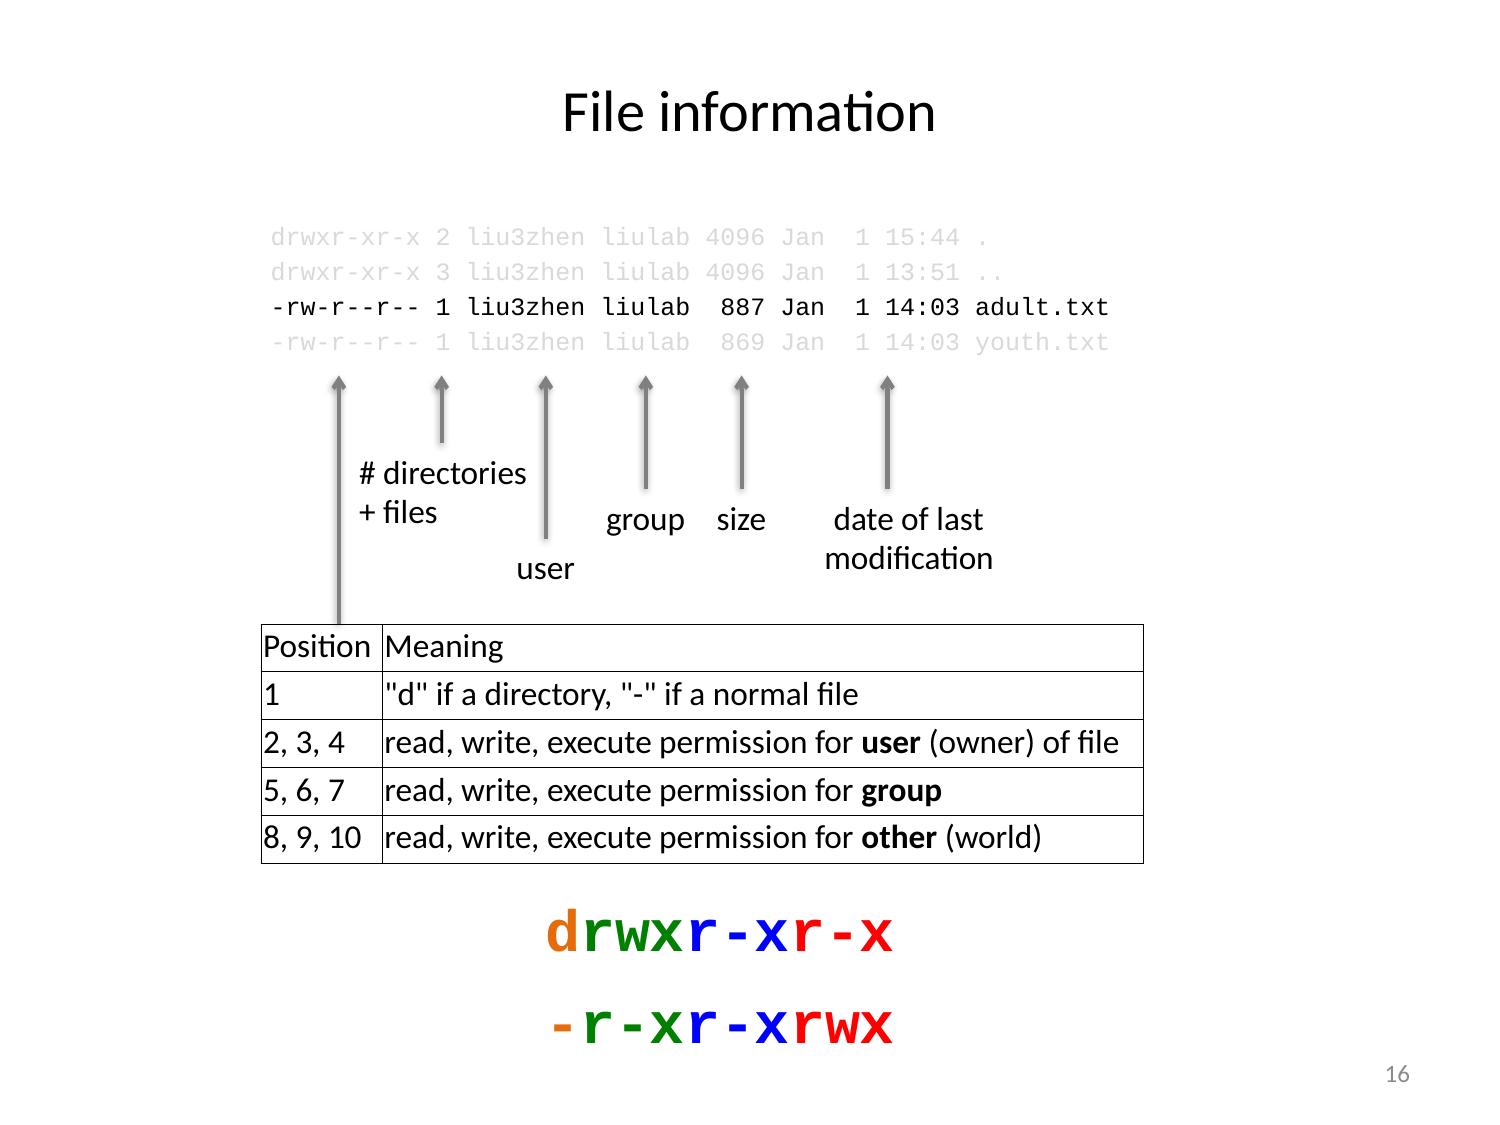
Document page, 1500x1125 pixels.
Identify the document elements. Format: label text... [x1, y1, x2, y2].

text_box group [587, 489, 683, 544]
table_cell 8, 9, 10 [262, 816, 382, 863]
text_box drwxr-xr-x [530, 885, 945, 971]
table_header Meaning [383, 625, 1143, 671]
table_cell read, write, execute permission for user (owner) of file [383, 720, 1143, 767]
table_header Position [262, 625, 382, 671]
title File information [75, 45, 1425, 172]
table_cell 5, 6, 7 [262, 768, 382, 815]
slide_number 16 [1074, 1042, 1425, 1103]
table_cell 2, 3, 4 [262, 720, 382, 767]
table_cell "d" if a directory, "-" if a normal file [383, 672, 1143, 719]
text_box user [487, 539, 605, 594]
table_cell read, write, execute permission for other (world) [383, 816, 1143, 863]
text_box date of last modification [774, 489, 1043, 584]
text_box # directories + files [344, 443, 541, 538]
text_box -r-xr-xrwx [530, 977, 945, 1063]
text_box size [683, 489, 774, 544]
table_cell 1 [262, 672, 382, 719]
table_cell read, write, execute permission for group [383, 768, 1143, 815]
list drwxr-xr-x 2 liu3zhen liulab 4096 Jan 1 15:44 . drwxr-xr-x 3 liu3zhen liulab 4096 Jan 1 13:51 .. -rw-r--r-- 1 liu3zhen liulab 887 Jan 1 14:03 adult.txt -rw-r--r-- 1 liu3zhen liulab 869 Jan 1 14:03 youth.txt [255, 213, 1194, 376]
